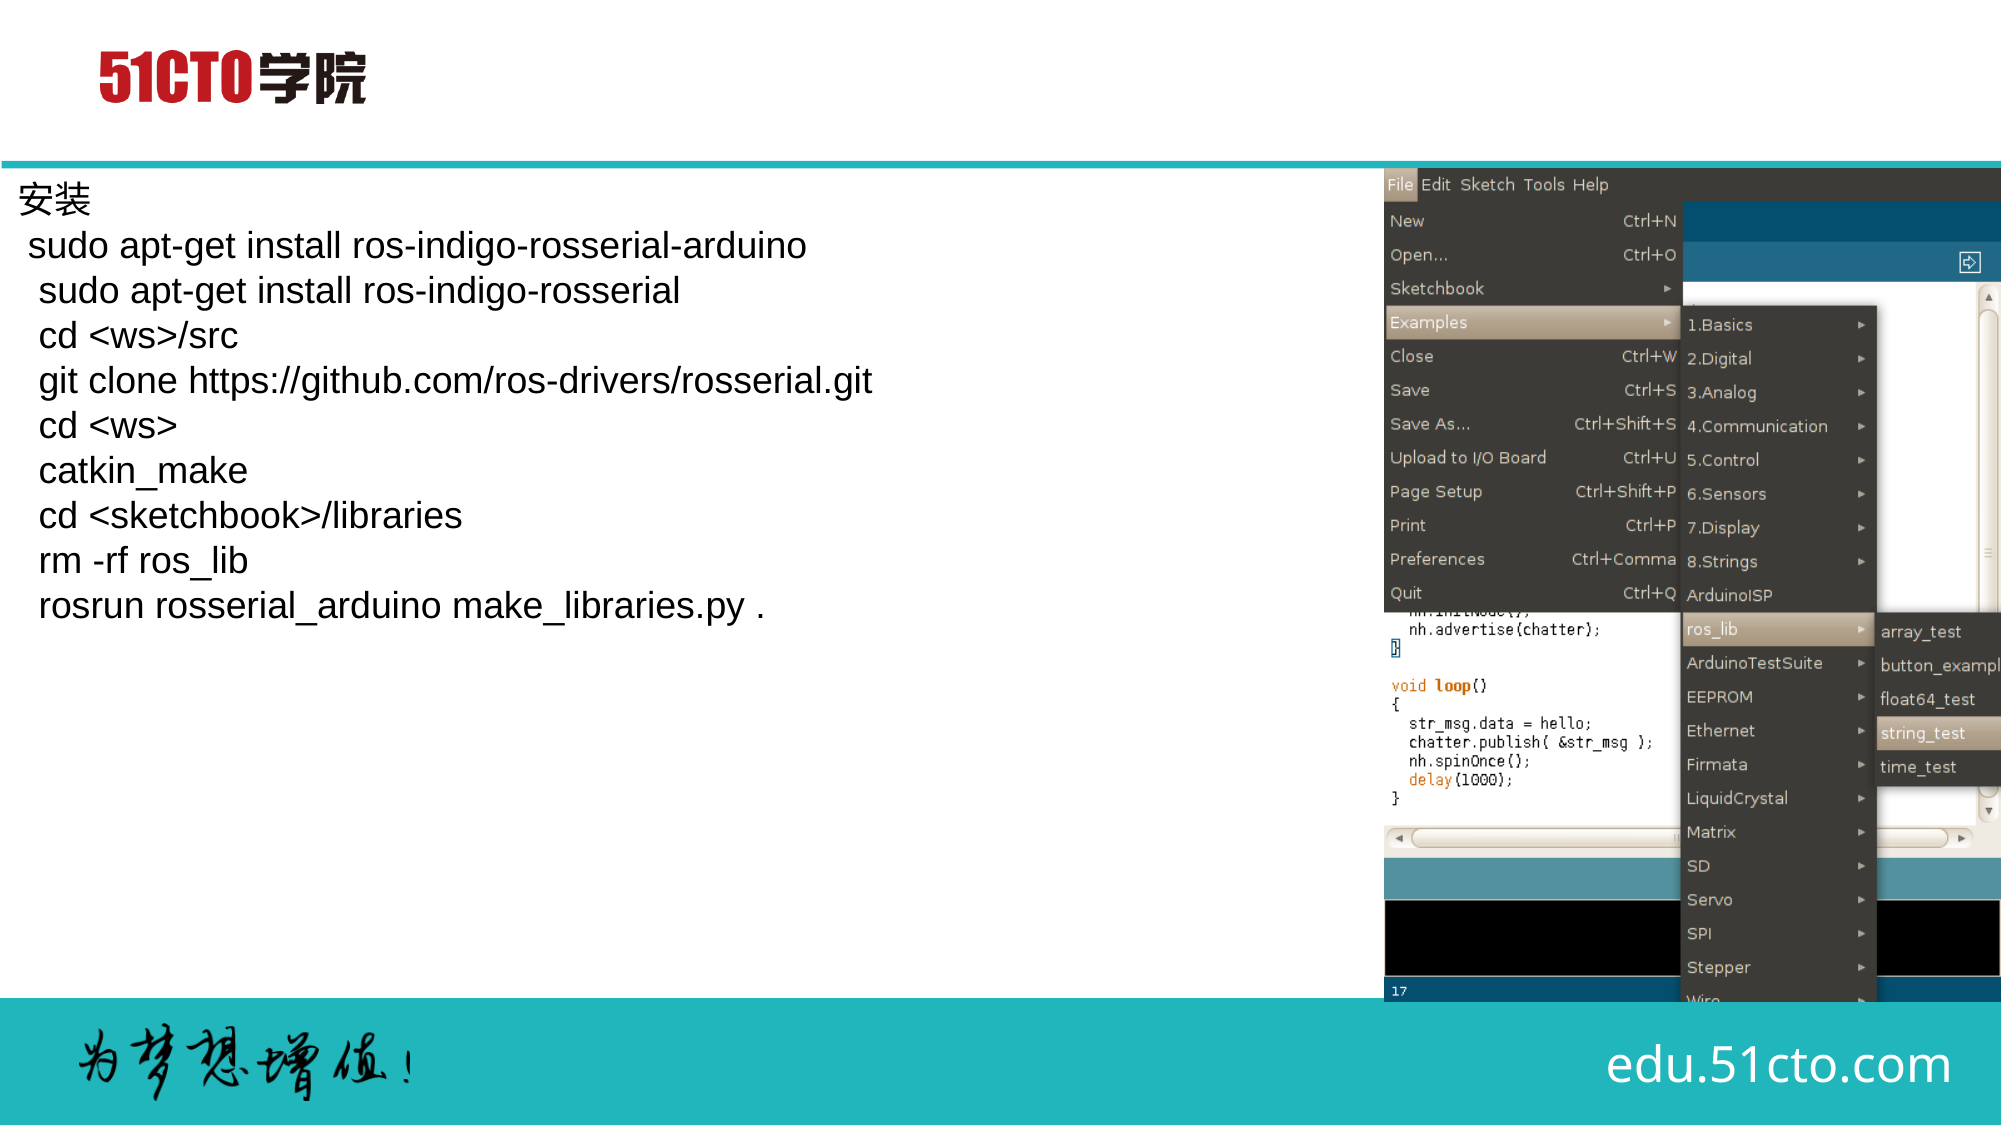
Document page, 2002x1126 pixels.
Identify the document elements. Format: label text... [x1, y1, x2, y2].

picture [79, 1023, 410, 1101]
picture [1384, 168, 2001, 1002]
text_box 安装 sudo apt-get install ros-indigo-rosserial-arduino sudo apt-get install ros-indigo-rosserial cd <ws>/src git clone https://github.com/ros-drivers/rosserial.git cd <ws> catkin_make cd <sketchbook>/libraries rm -rf ros_lib rosrun rosserial_arduino make_libraries.py . [2, 168, 1382, 634]
picture [100, 50, 366, 104]
